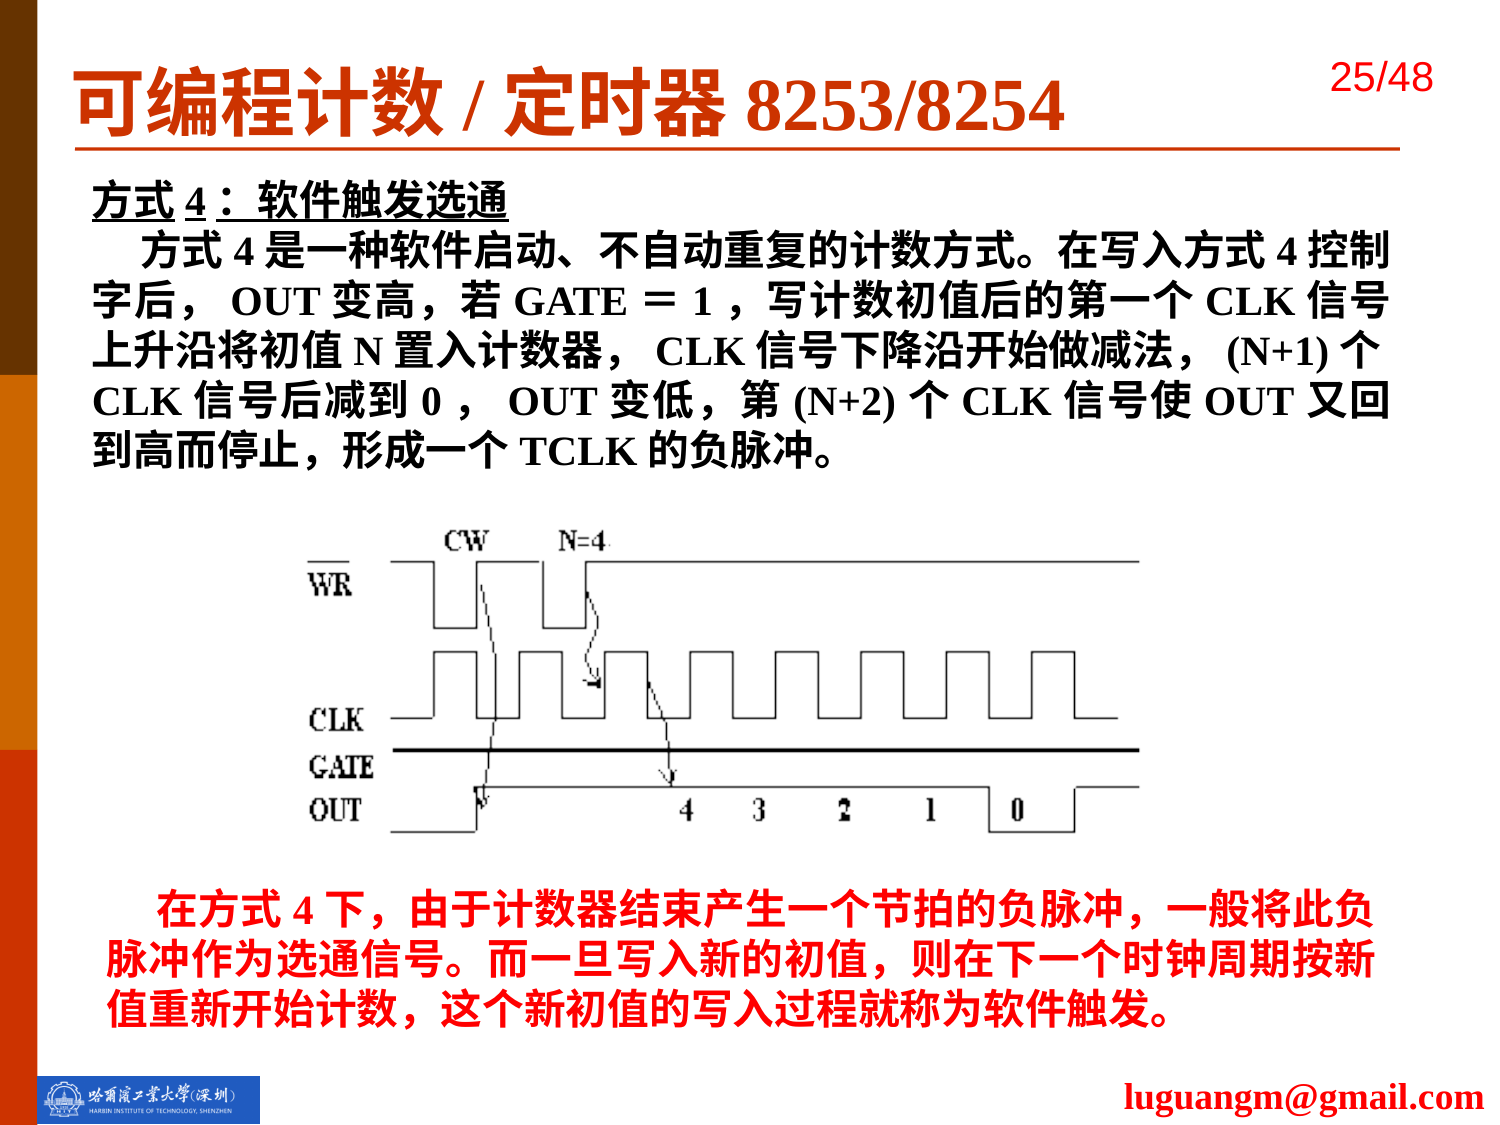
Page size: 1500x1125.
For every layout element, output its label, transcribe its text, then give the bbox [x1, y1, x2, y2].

picture [265, 520, 1176, 860]
text_box 方式4：软件触发选通 方式4是一种软件启动、不自动重复的计数方式。在写入方式4控制字后，OUT变高，若GATE＝1，写计数初值后的第一个CLK信号上升沿将初值N置入计数器，CLK信号下降沿开始做减法，(N+1)个CLK信号后减到0，OUT变低，第(N+2)个CLK信号使OUT又回到高而停止，形成一个TCLK的负脉冲。 [77, 166, 1406, 482]
picture [37, 1076, 260, 1124]
text_box 在方式4下，由于计数器结束产生一个节拍的负脉冲，一般将此负脉冲作为选通信号。而一旦写入新的初值，则在下一个时钟周期按新值重新开始计数，这个新初值的写入过程就称为软件触发。 [91, 875, 1392, 1041]
text_box 可编程计数/定时器8253/8254 [55, 48, 1081, 153]
